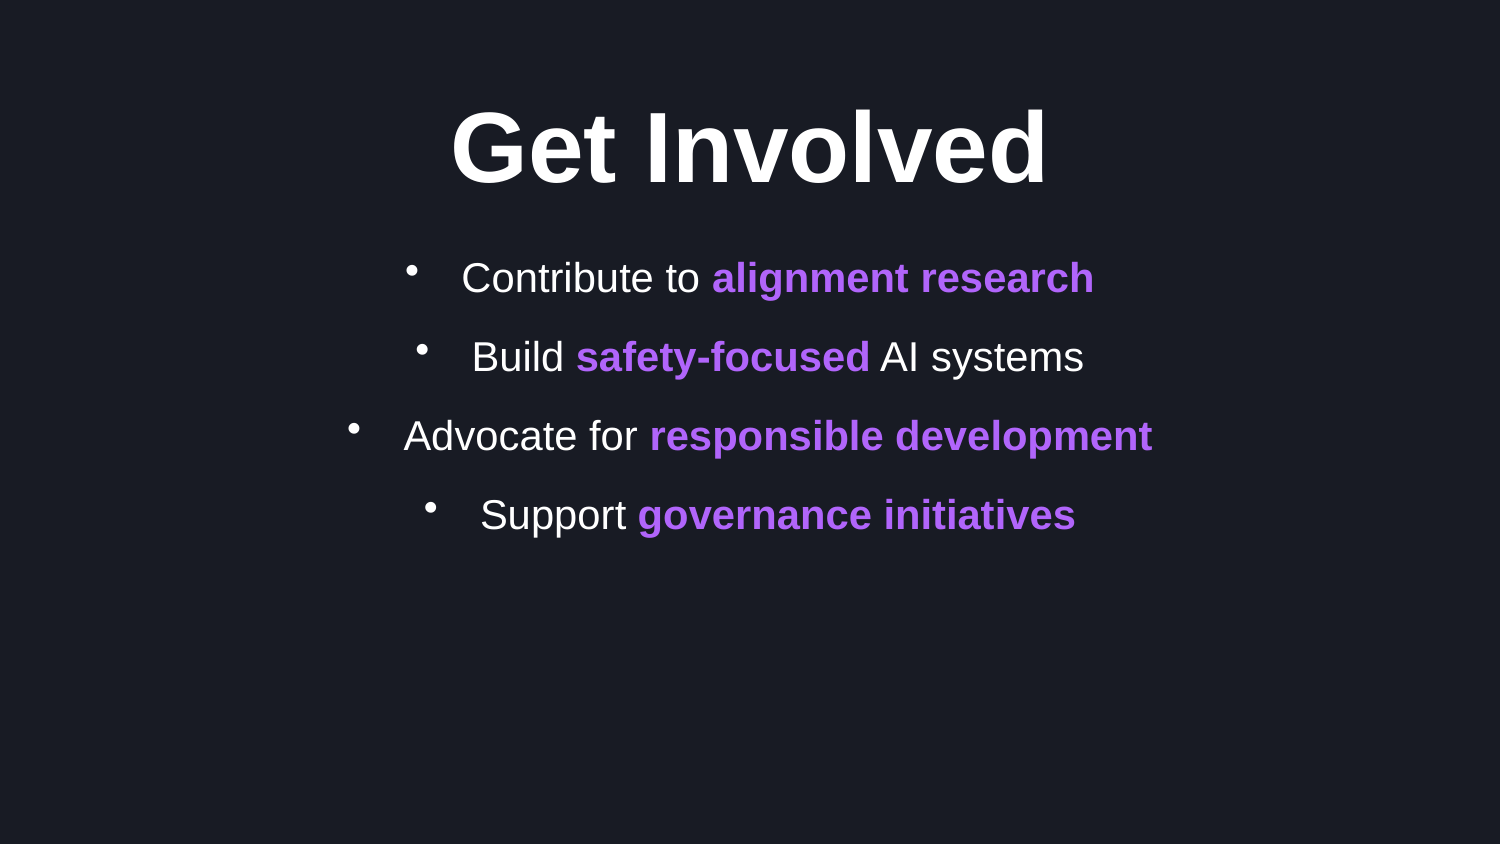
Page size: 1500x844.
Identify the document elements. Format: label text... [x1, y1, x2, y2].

text_box Get Involved [443, 82, 1056, 203]
text_box Contribute to alignment research Build safety-focused AI systems Advocate for responsible development Support governance initiatives [303, 250, 1197, 538]
